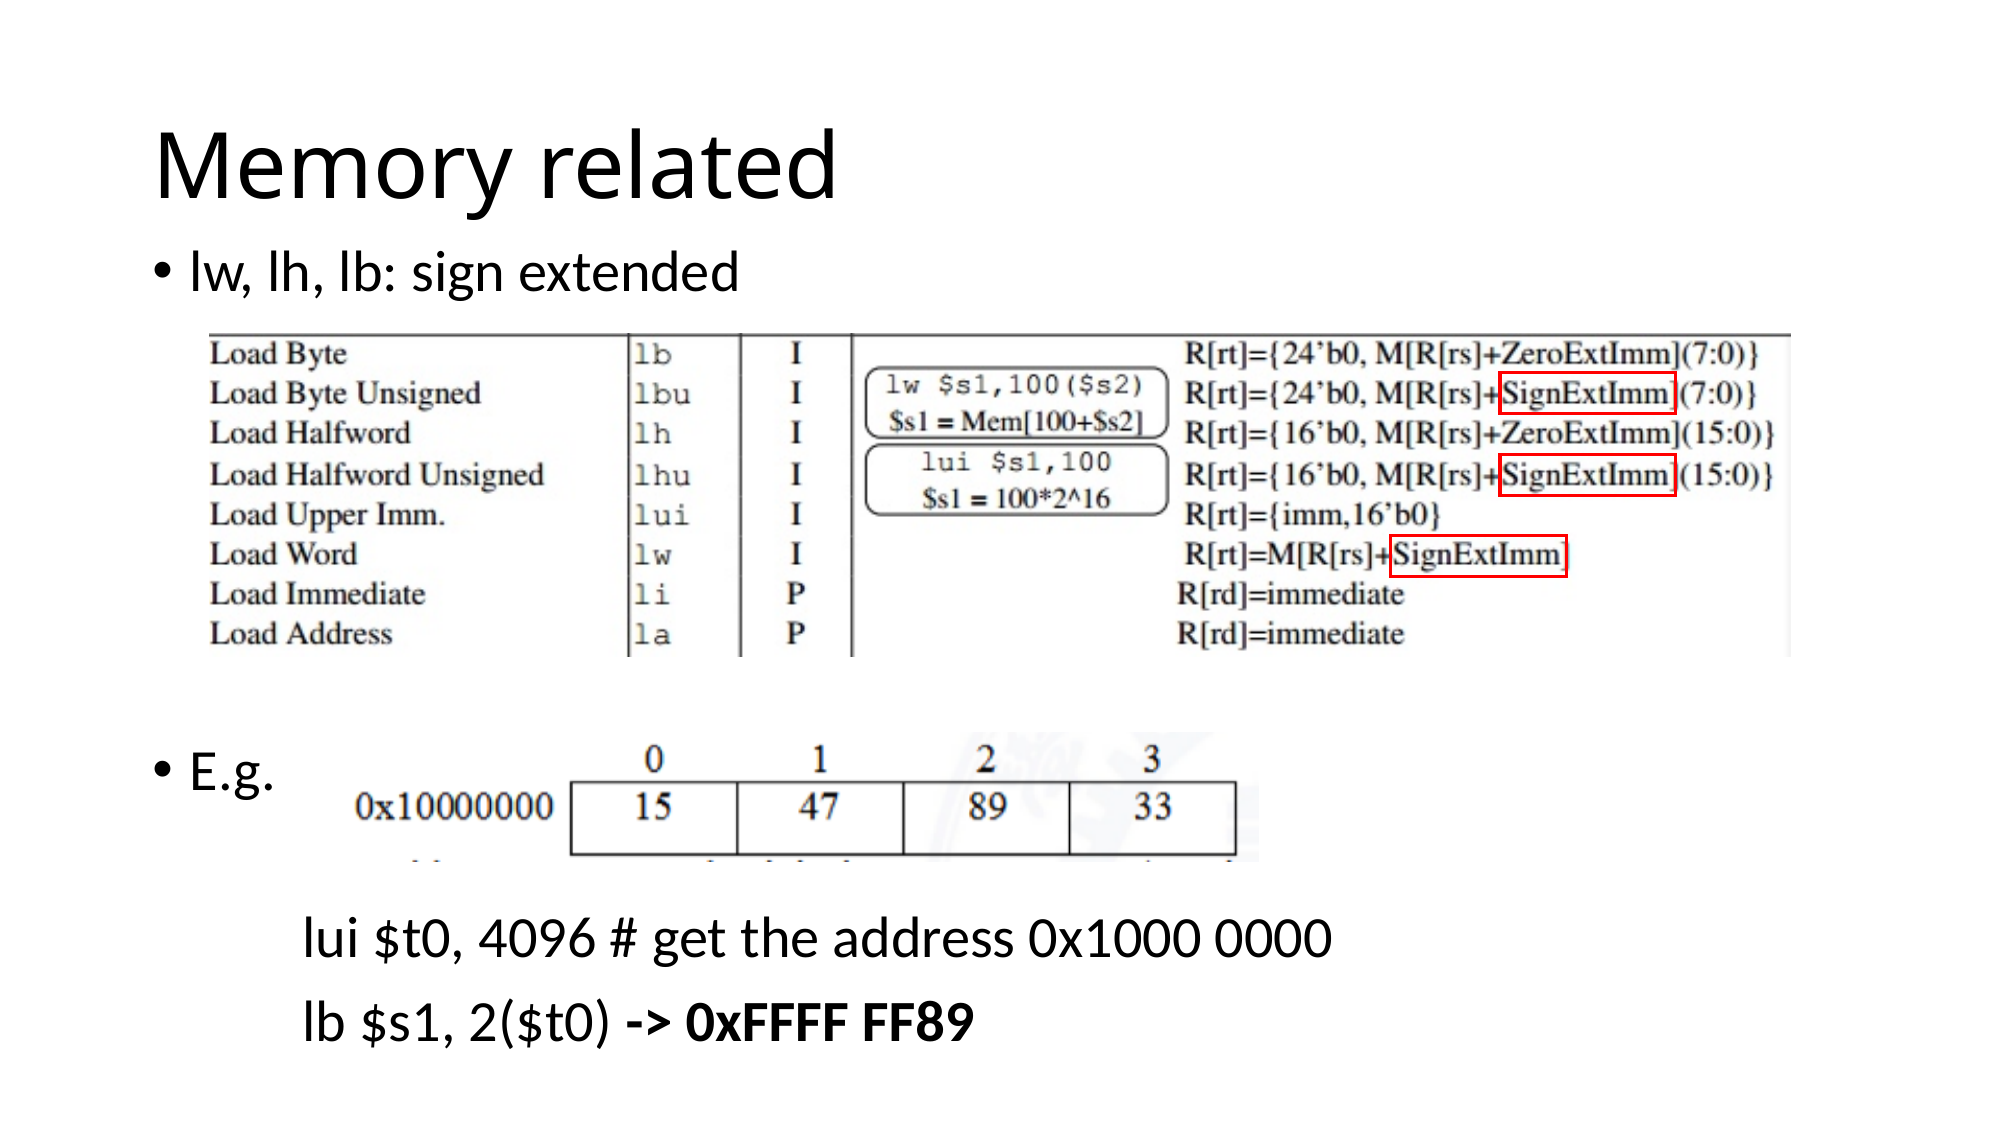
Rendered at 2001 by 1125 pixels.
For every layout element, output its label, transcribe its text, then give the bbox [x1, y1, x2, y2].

list lw, lh, lb: sign extended [137, 233, 1863, 334]
picture [209, 333, 1791, 657]
title Memory related [137, 59, 1863, 233]
text_box E.g. lui $t0, 4096 # get the address 0x1000 0000 lb $s1, 2($t0) -> 0xFFFF FF89 [137, 732, 1890, 1066]
picture [337, 732, 1259, 862]
